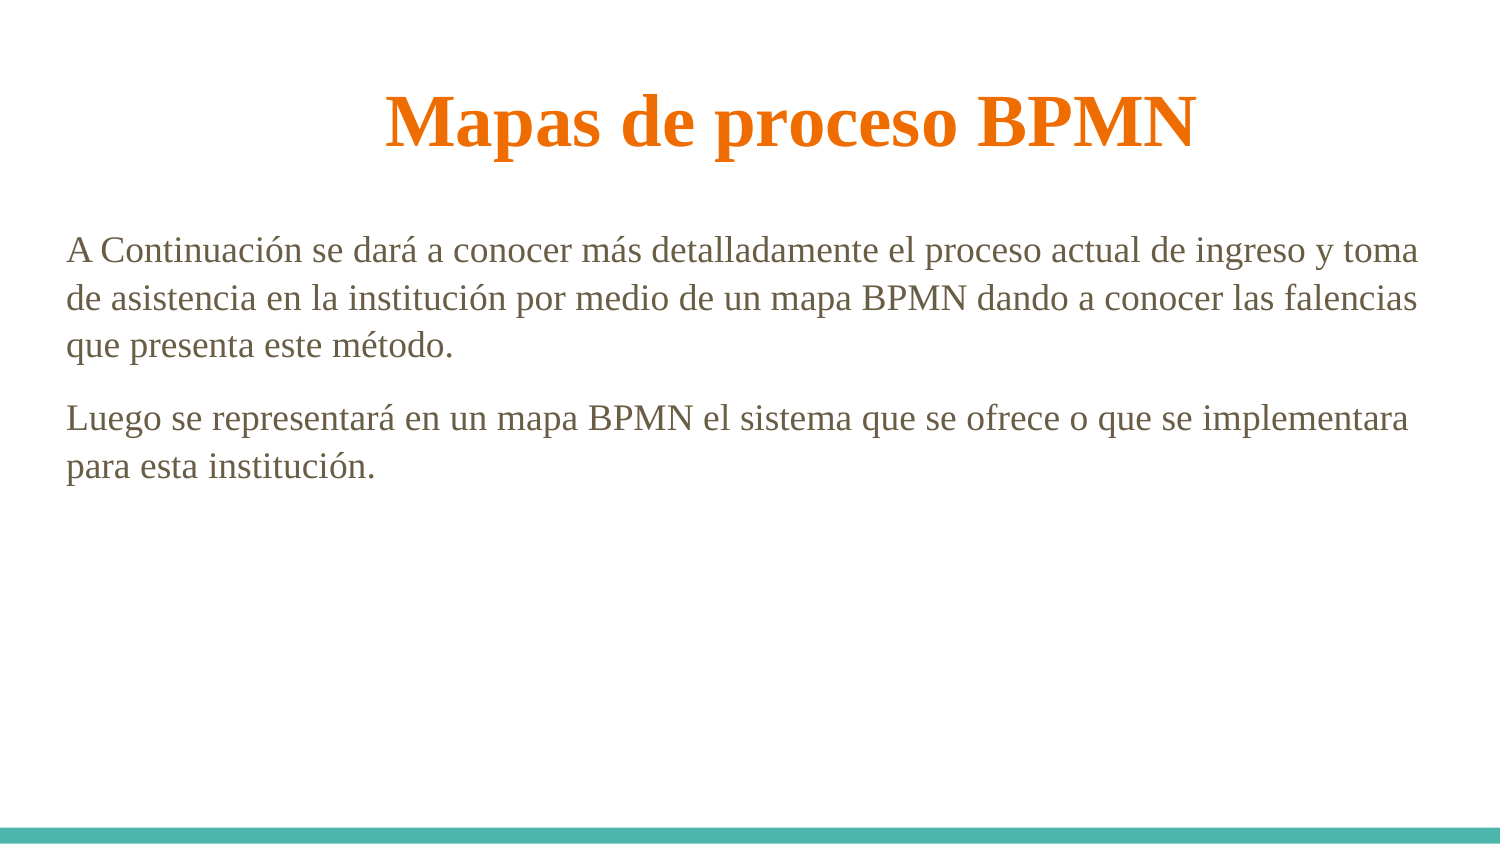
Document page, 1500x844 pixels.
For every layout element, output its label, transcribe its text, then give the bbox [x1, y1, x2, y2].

title Mapas de proceso BPMN [168, 64, 1416, 207]
list A Continuación se dará a conocer más detalladamente el proceso actual de ingreso y toma de asistencia en la institución por medio de un mapa BPMN dando a conocer las falencias que presenta este método. Luego se representará en un mapa BPMN el sistema que se ofrece o que se implementara para esta institución. [51, 207, 1449, 750]
